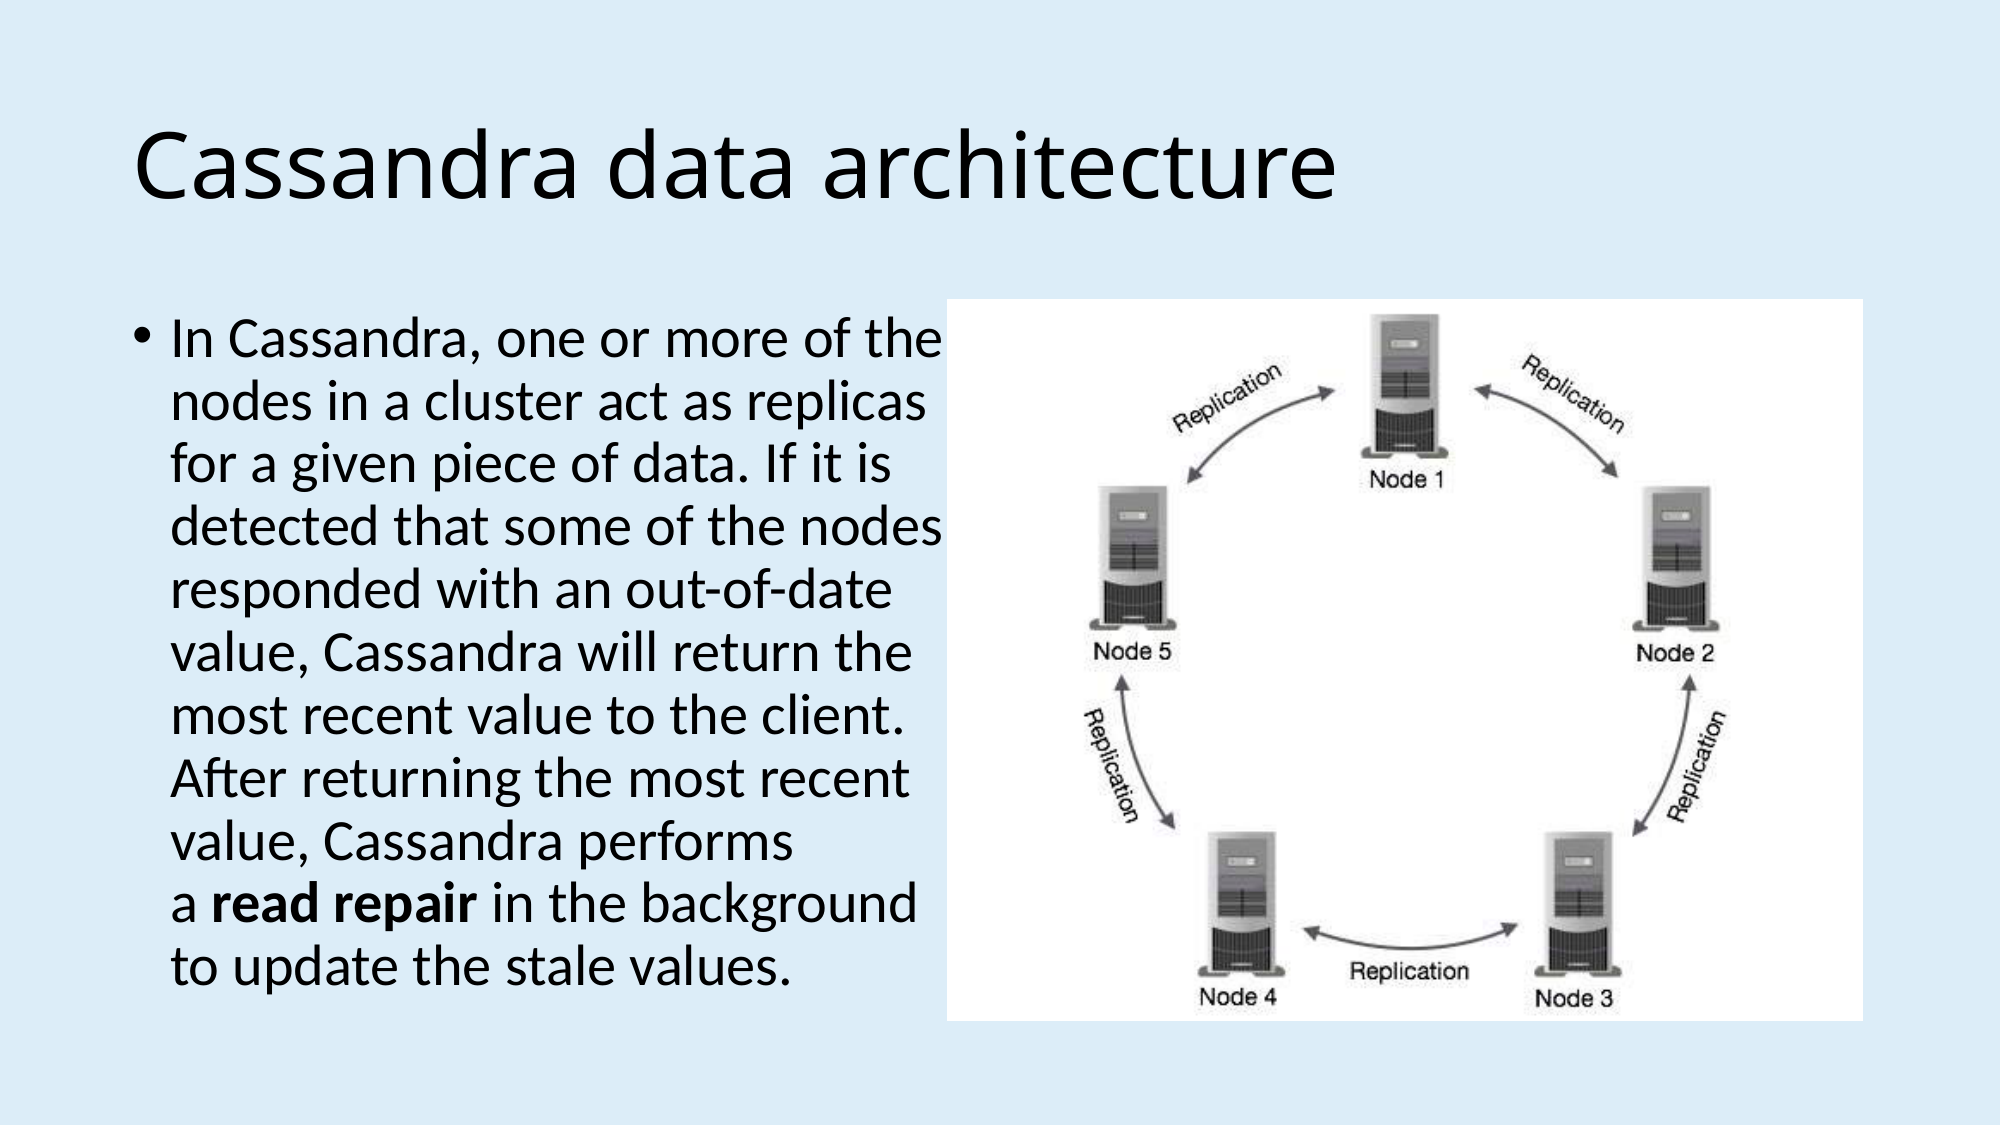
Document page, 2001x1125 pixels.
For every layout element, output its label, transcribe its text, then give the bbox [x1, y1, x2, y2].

title Cassandra data architecture [117, 59, 1863, 278]
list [947, 299, 1863, 1021]
list In Cassandra, one or more of the nodes in a cluster act as replicas for a given piece of data. If it is detected that some of the nodes responded with an out-of-date value, Cassandra will return the most recent value to the client. After returning the most recent value, Cassandra performs a read repair in the background to update the stale values. [117, 299, 968, 1100]
